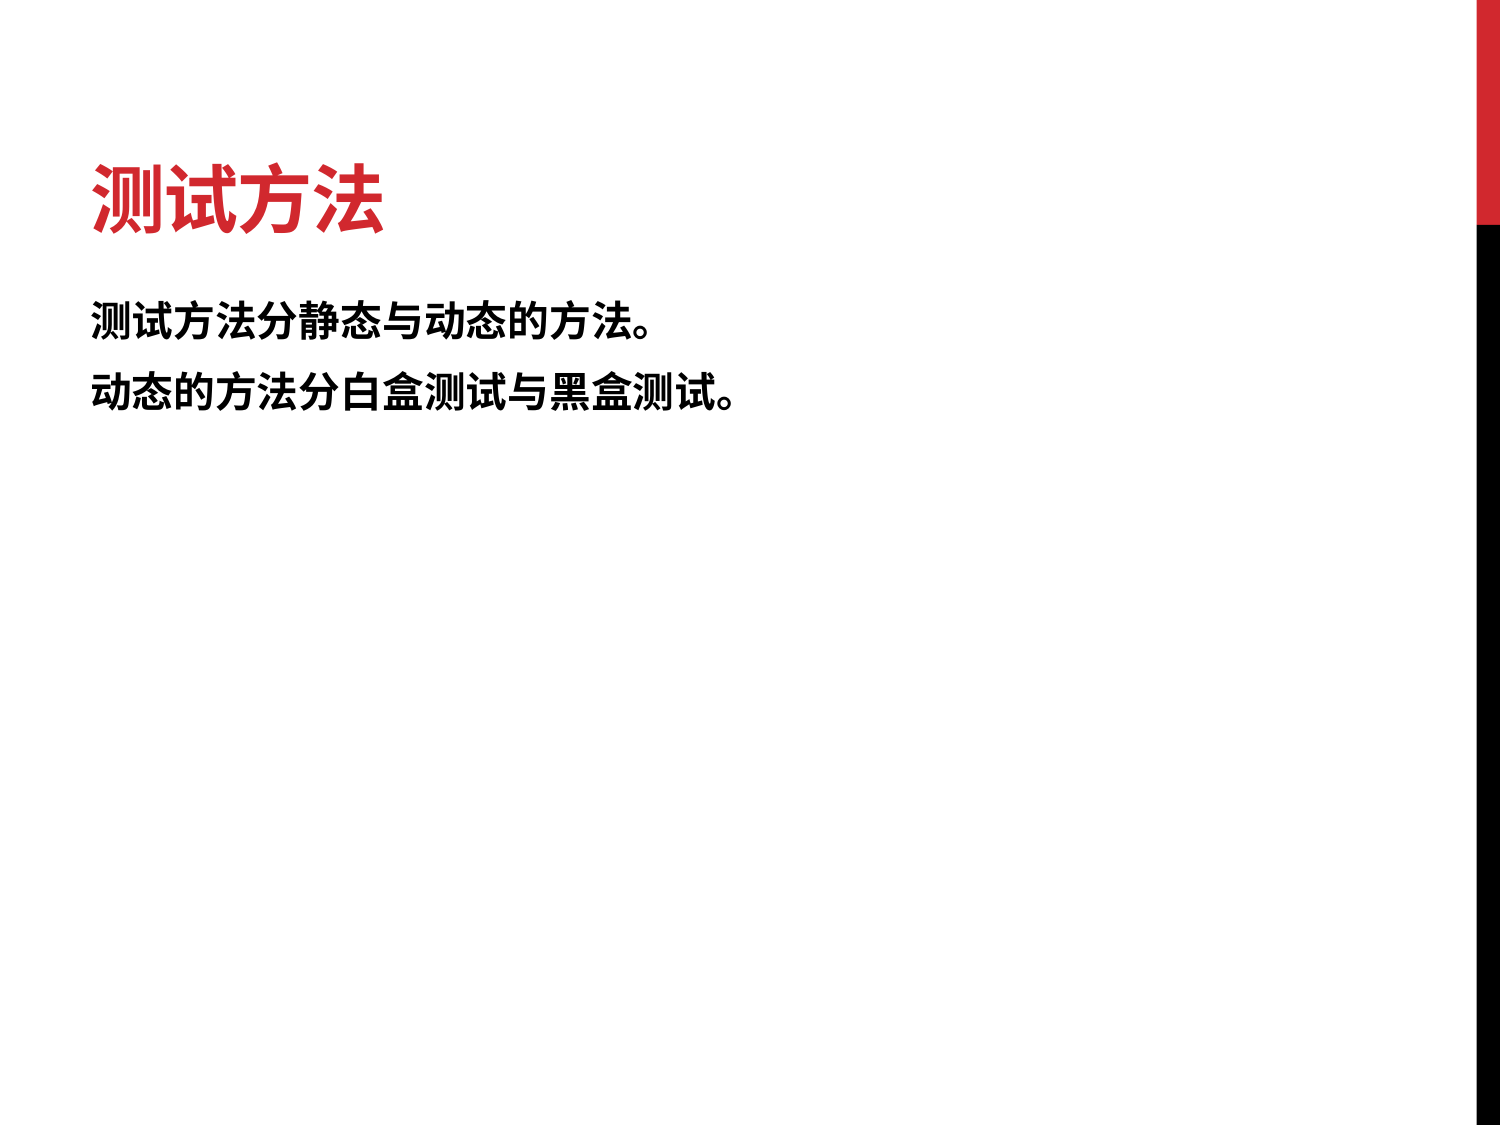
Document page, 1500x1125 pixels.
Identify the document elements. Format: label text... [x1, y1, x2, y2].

list 测试方法分静态与动态的方法。 动态的方法分白盒测试与黑盒测试。 [75, 287, 1325, 1005]
title 测试方法 [75, 25, 1025, 250]
